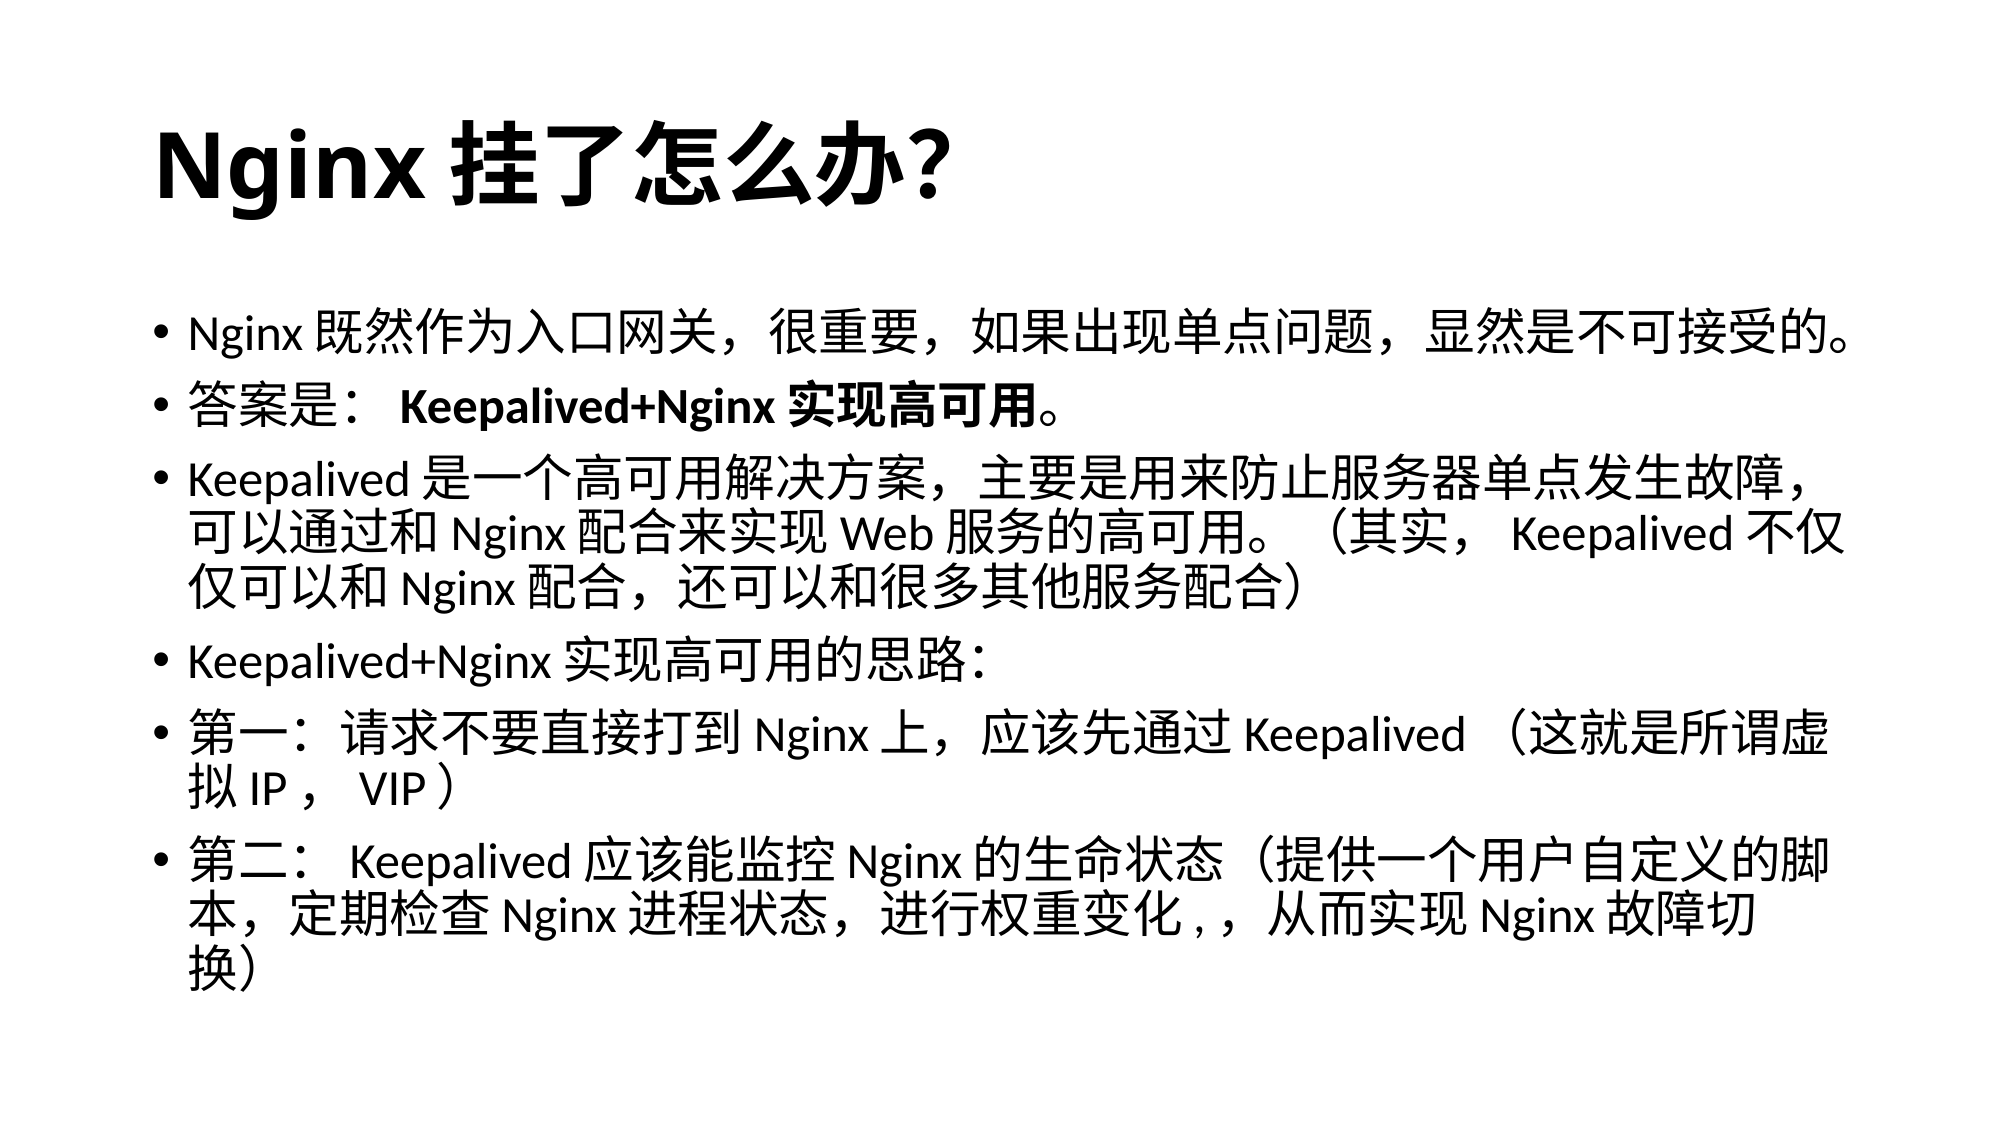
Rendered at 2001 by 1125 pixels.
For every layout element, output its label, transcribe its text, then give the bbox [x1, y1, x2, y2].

list Nginx既然作为入口网关，很重要，如果出现单点问题，显然是不可接受的。 答案是：Keepalived+Nginx实现高可用。 Keepalived是一个高可用解决方案，主要是用来防止服务器单点发生故障，可以通过和Nginx配合来实现Web服务的高可用。（其实，Keepalived不仅仅可以和Nginx配合，还可以和很多其他服务配合） Keepalived+Nginx实现高可用的思路： 第一：请求不要直接打到Nginx上，应该先通过Keepalived（这就是所谓虚拟IP，VIP） 第二：Keepalived应该能监控Nginx的生命状态（提供一个用户自定义的脚本，定期检查Nginx进程状态，进行权重变化,，从而实现Nginx故障切换） [137, 299, 1863, 1014]
title Nginx挂了怎么办？ [137, 59, 1863, 278]
